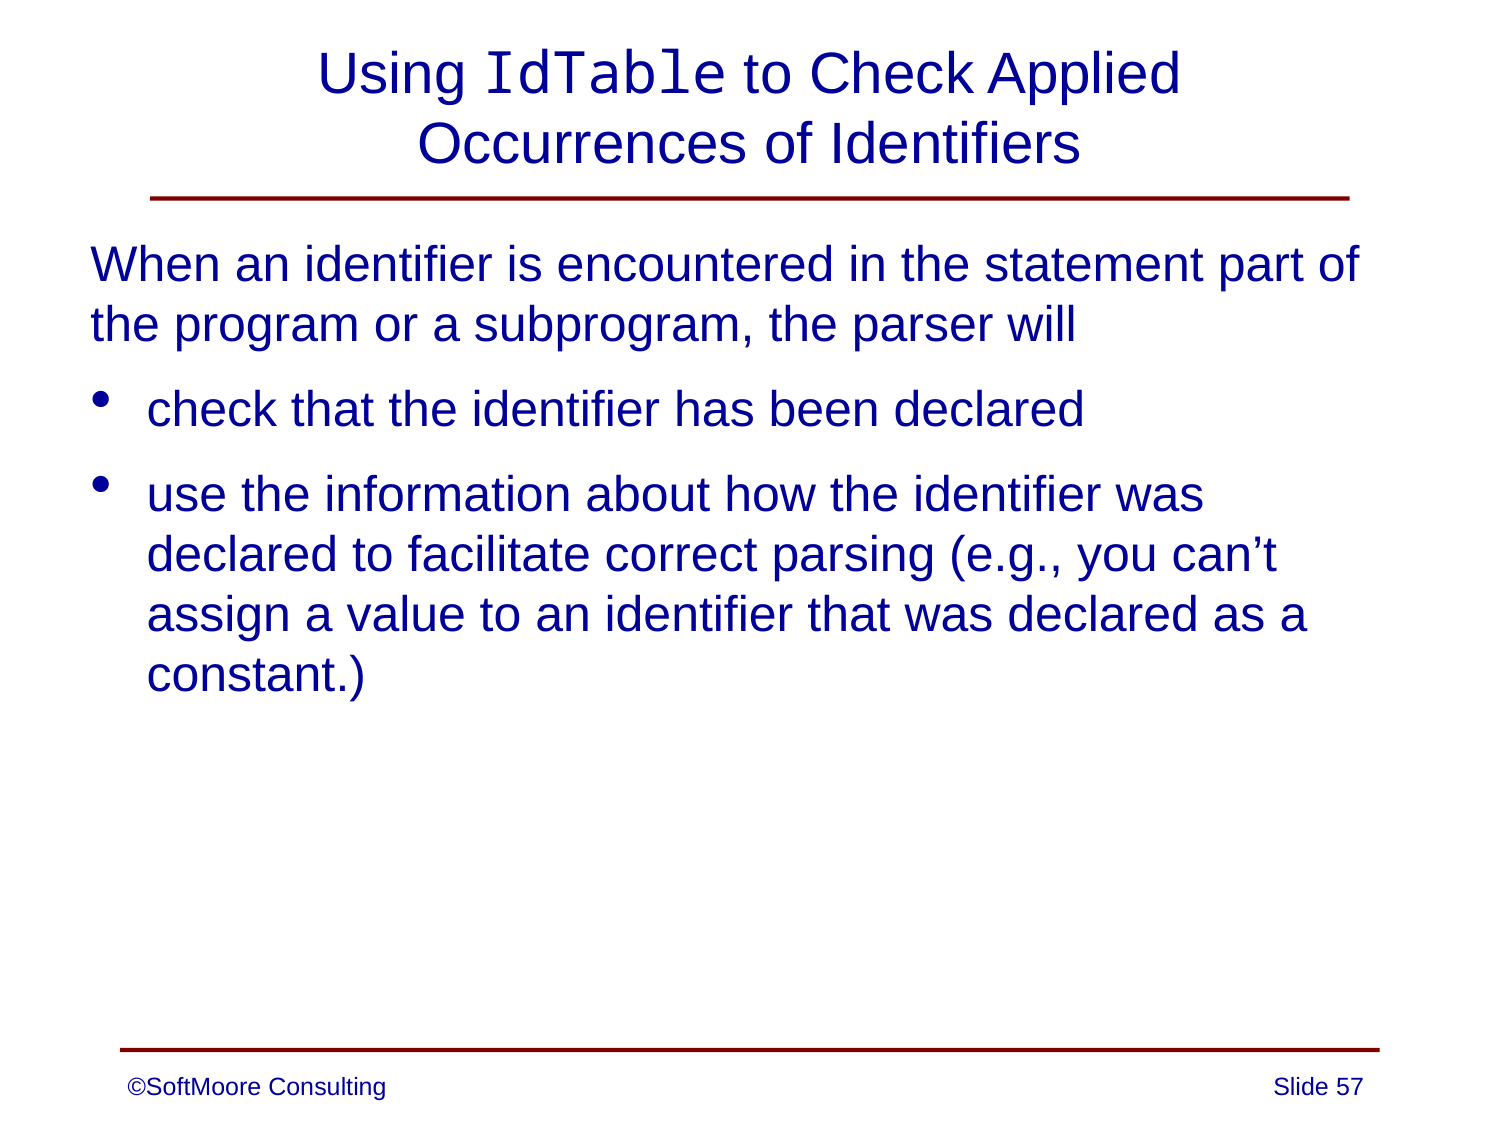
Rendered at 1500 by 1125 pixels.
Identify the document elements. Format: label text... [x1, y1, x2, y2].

footer ©SoftMoore Consulting [111, 1061, 563, 1109]
slide_number Slide 57 [1078, 1061, 1380, 1109]
list When an identifier is encountered in the statement part of the program or a subprogram, the parser will check that the identifier has been declared use the information about how the identifier was declared to facilitate correct parsing (e.g., you can’t assign a value to an identifier that was declared as a constant.) [74, 223, 1425, 1034]
title Using IdTable to Check Applied Occurrences of Identifiers [149, 22, 1350, 188]
